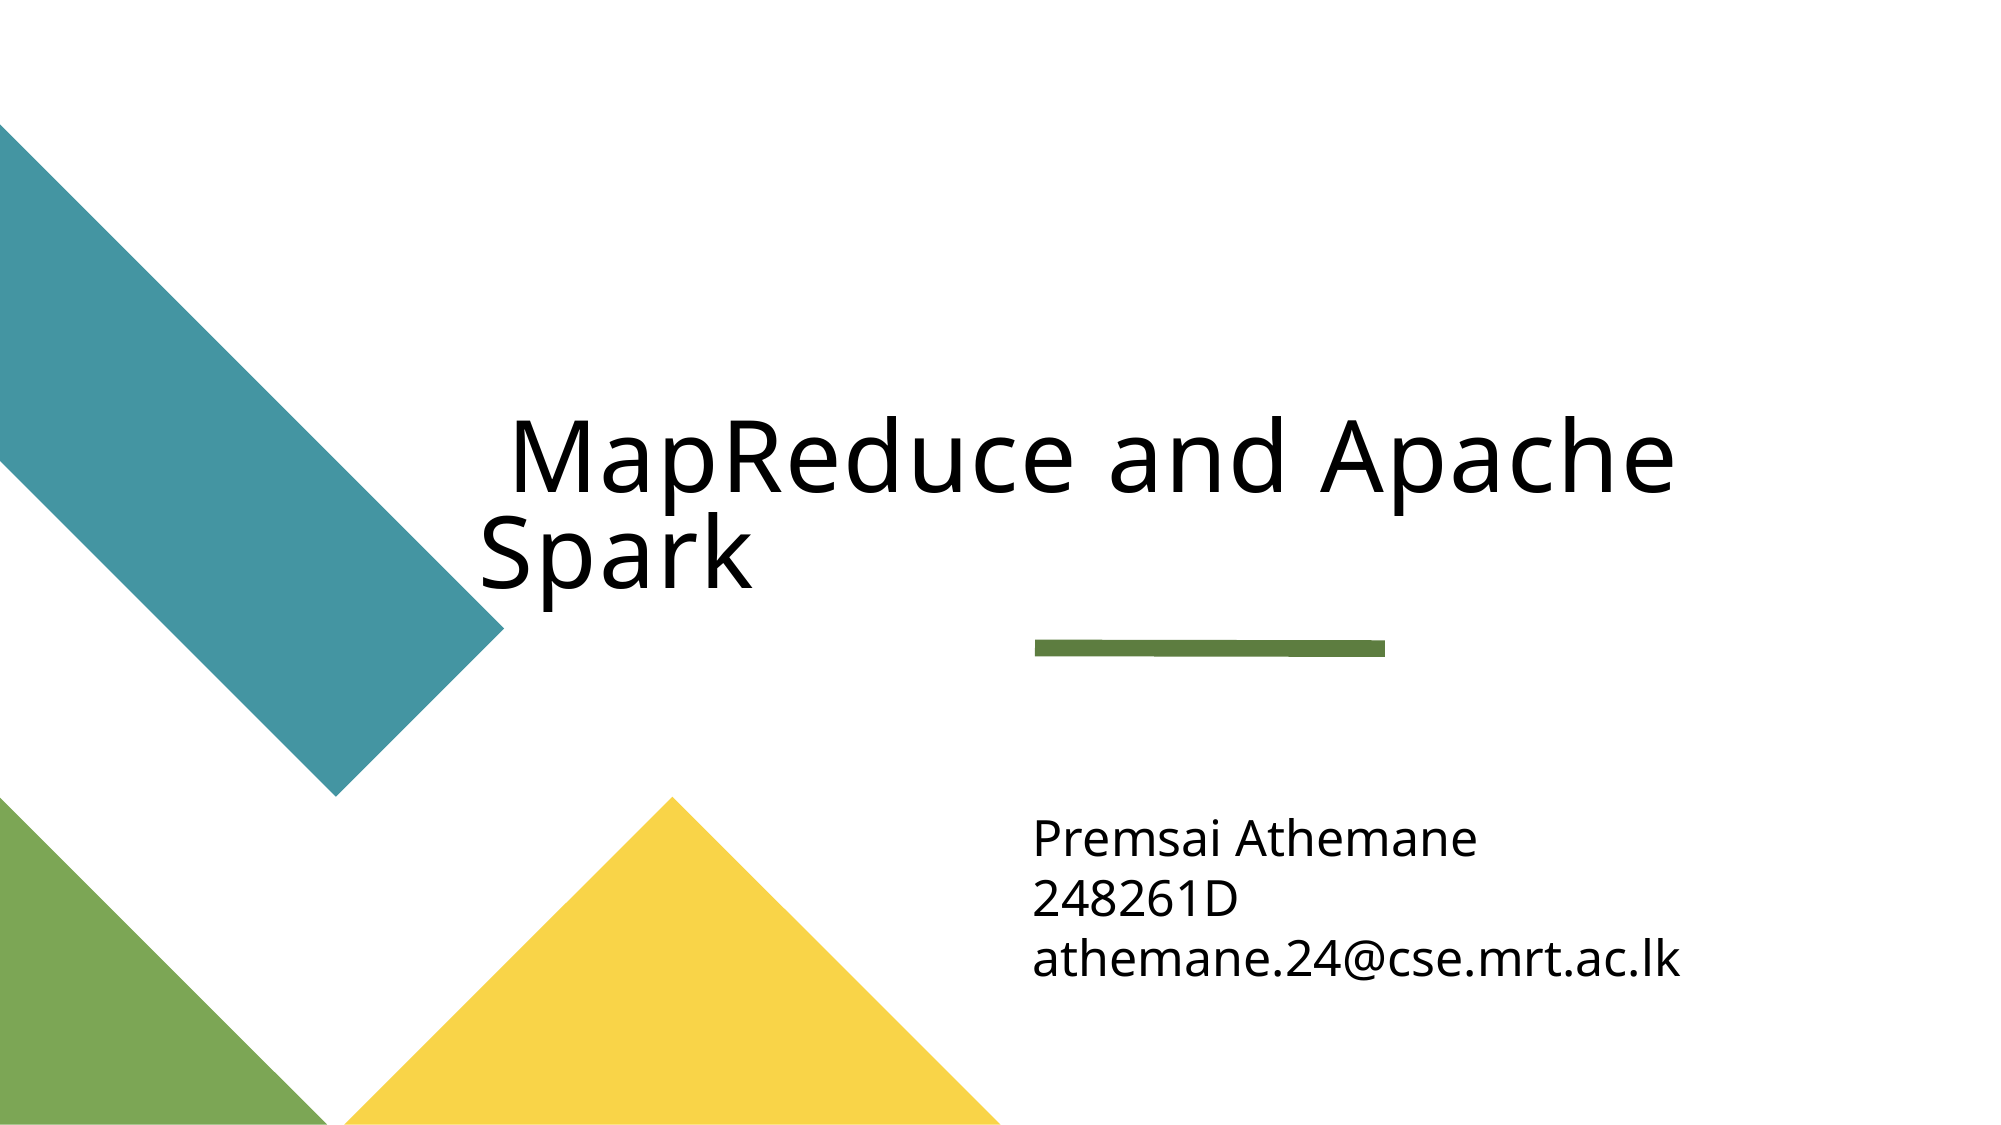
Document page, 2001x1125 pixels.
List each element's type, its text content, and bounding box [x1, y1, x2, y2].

title MapReduce and Apache Spark [479, 67, 1936, 608]
text_box Premsai Athemane 248261D athemane.24@cse.mrt.ac.lk [1017, 798, 1744, 994]
